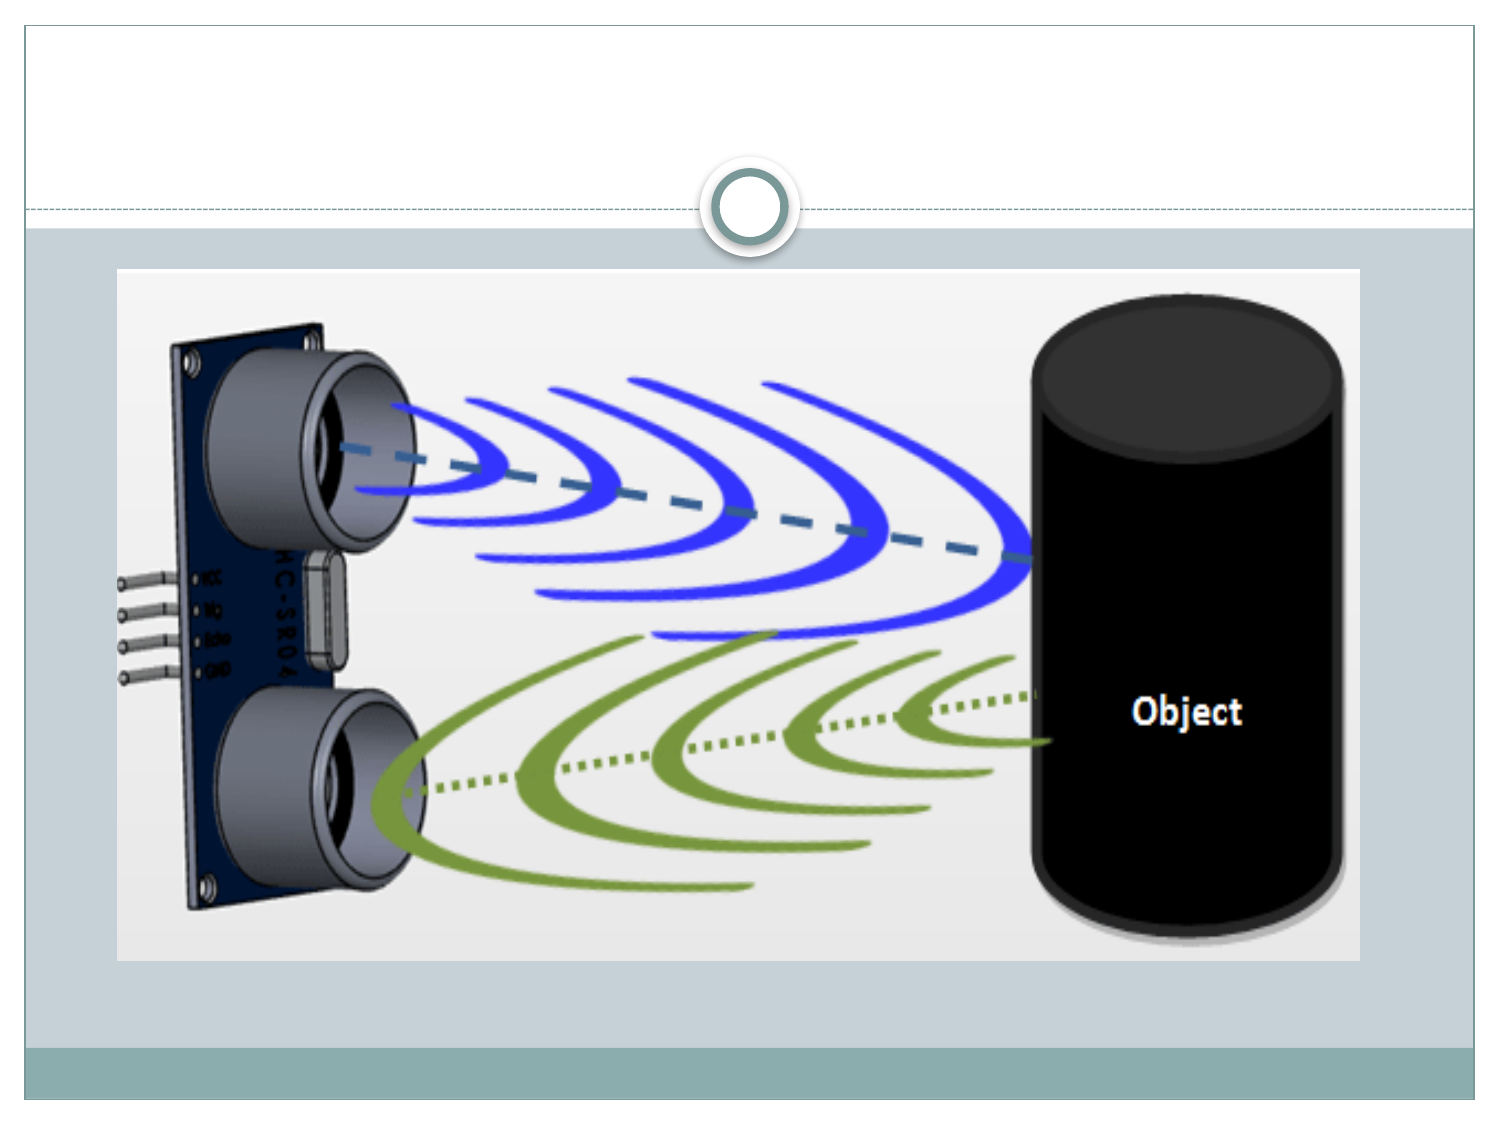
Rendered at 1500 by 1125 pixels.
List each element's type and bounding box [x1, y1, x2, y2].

list [116, 269, 1360, 962]
